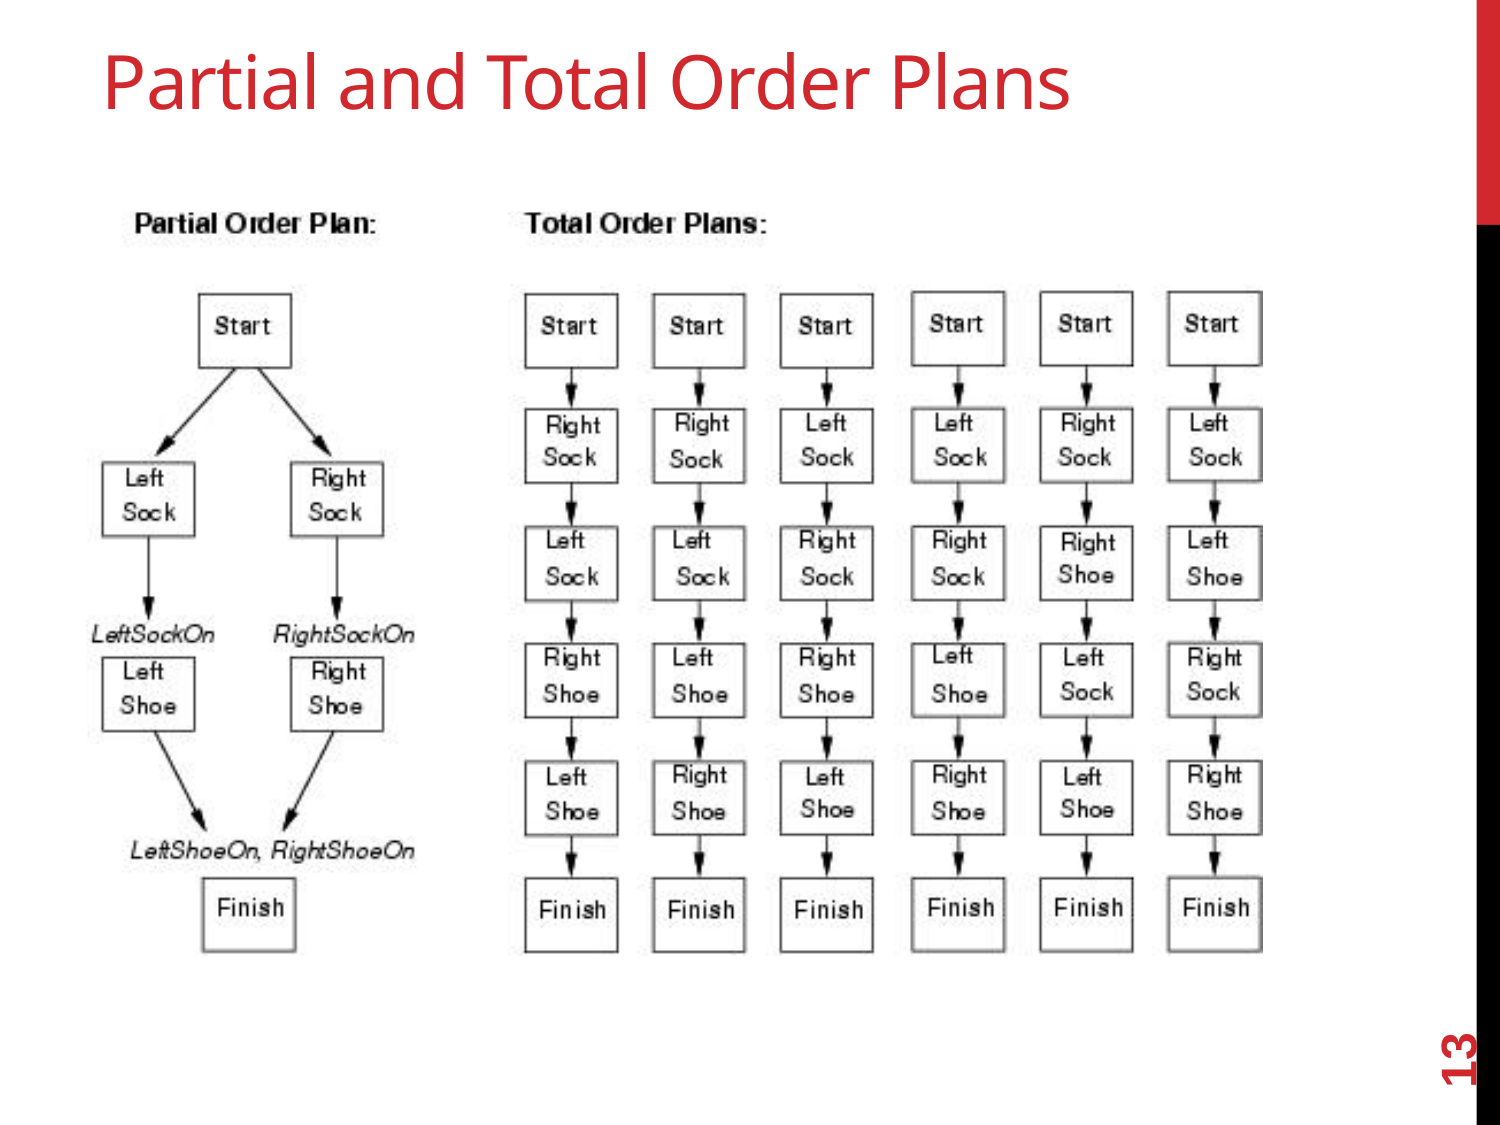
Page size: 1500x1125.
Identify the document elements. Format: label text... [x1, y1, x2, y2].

picture [86, 211, 1263, 956]
text_box 13 [1418, 887, 1479, 1104]
title Partial and Total Order Plans [86, 0, 1362, 132]
